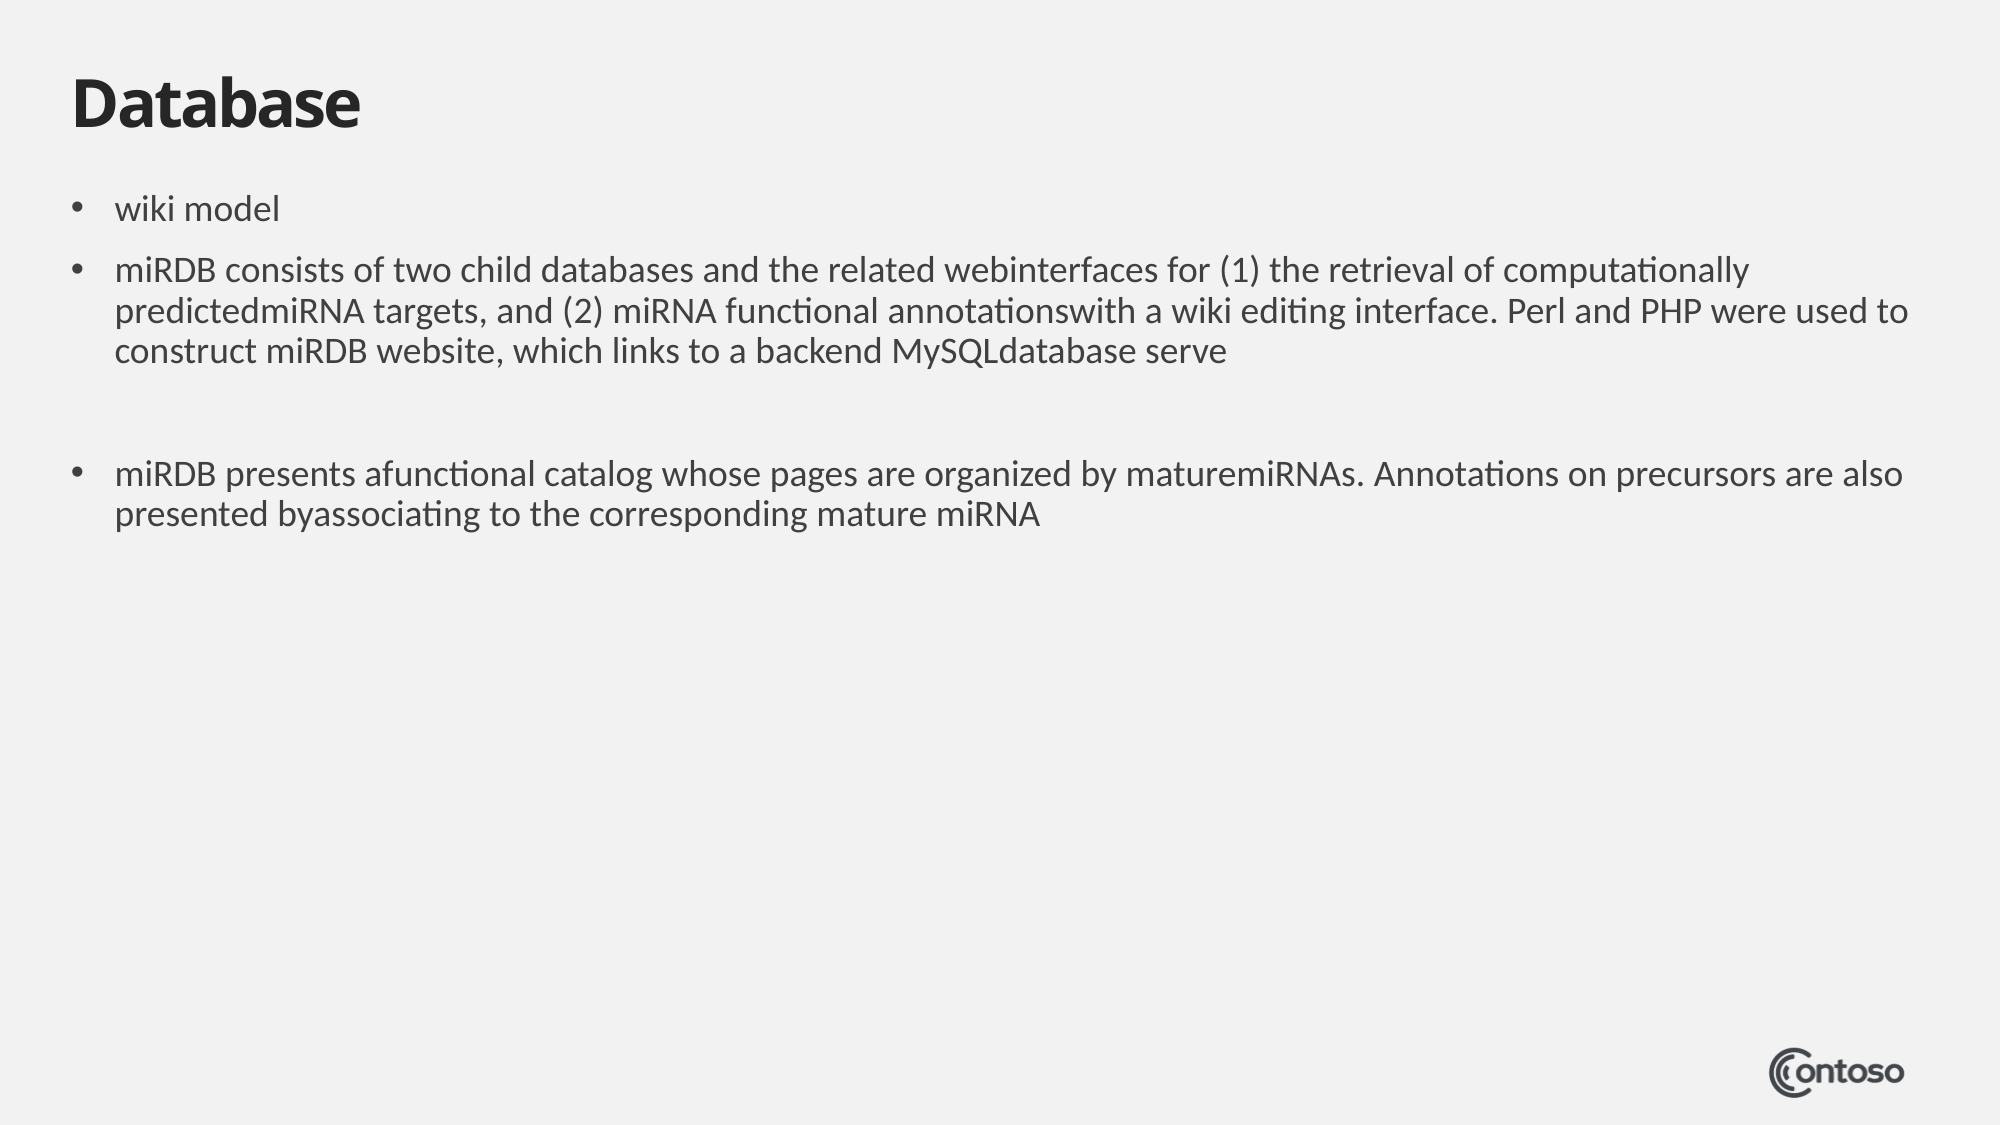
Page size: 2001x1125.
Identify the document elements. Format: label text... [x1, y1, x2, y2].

list wiki model miRDB consists of two child databases and the related webinterfaces for (1) the retrieval of computationally predictedmiRNA targets, and (2) miRNA functional annotationswith a wiki editing interface. Perl and PHP were used to construct miRDB website, which links to a backend MySQLdatabase serve miRDB presents afunctional catalog whose pages are organized by maturemiRNAs. Annotations on precursors are also presented byassociating to the corresponding mature miRNA [70, 188, 1930, 1016]
title Database [70, 70, 1930, 142]
